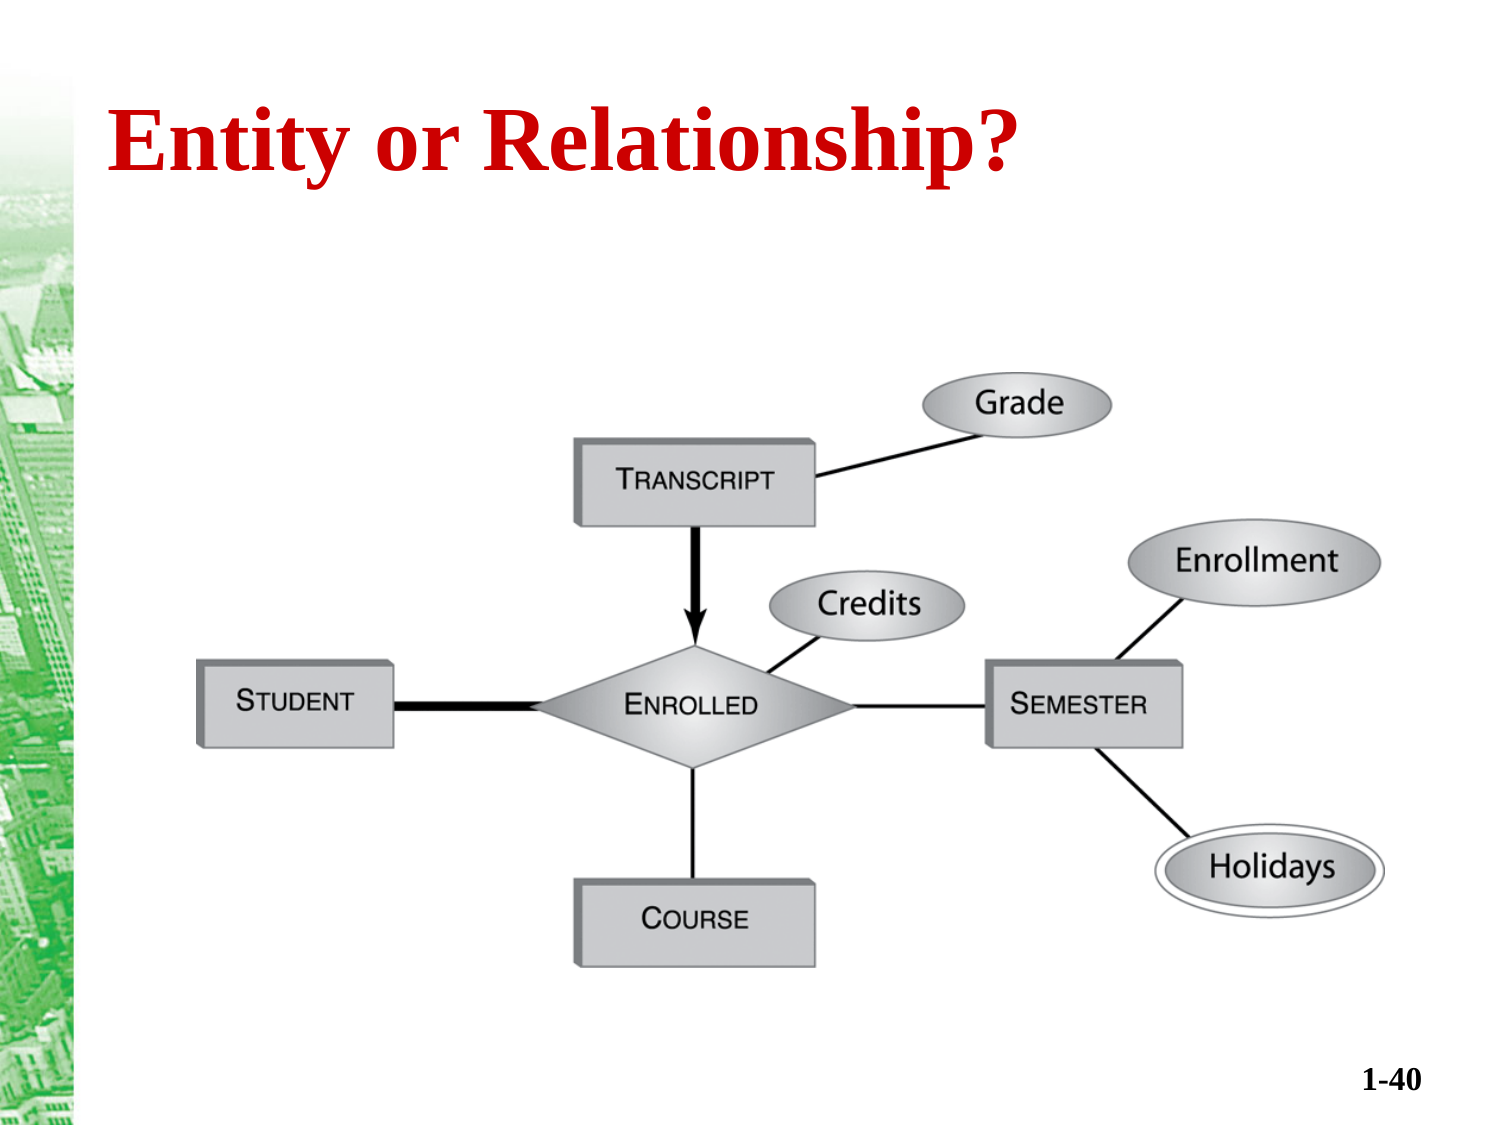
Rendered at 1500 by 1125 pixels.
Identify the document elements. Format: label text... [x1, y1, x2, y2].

picture [0, 0, 1500, 1125]
slide_number 1-40 [1293, 1050, 1438, 1125]
title Entity or Relationship? [92, 98, 1418, 168]
